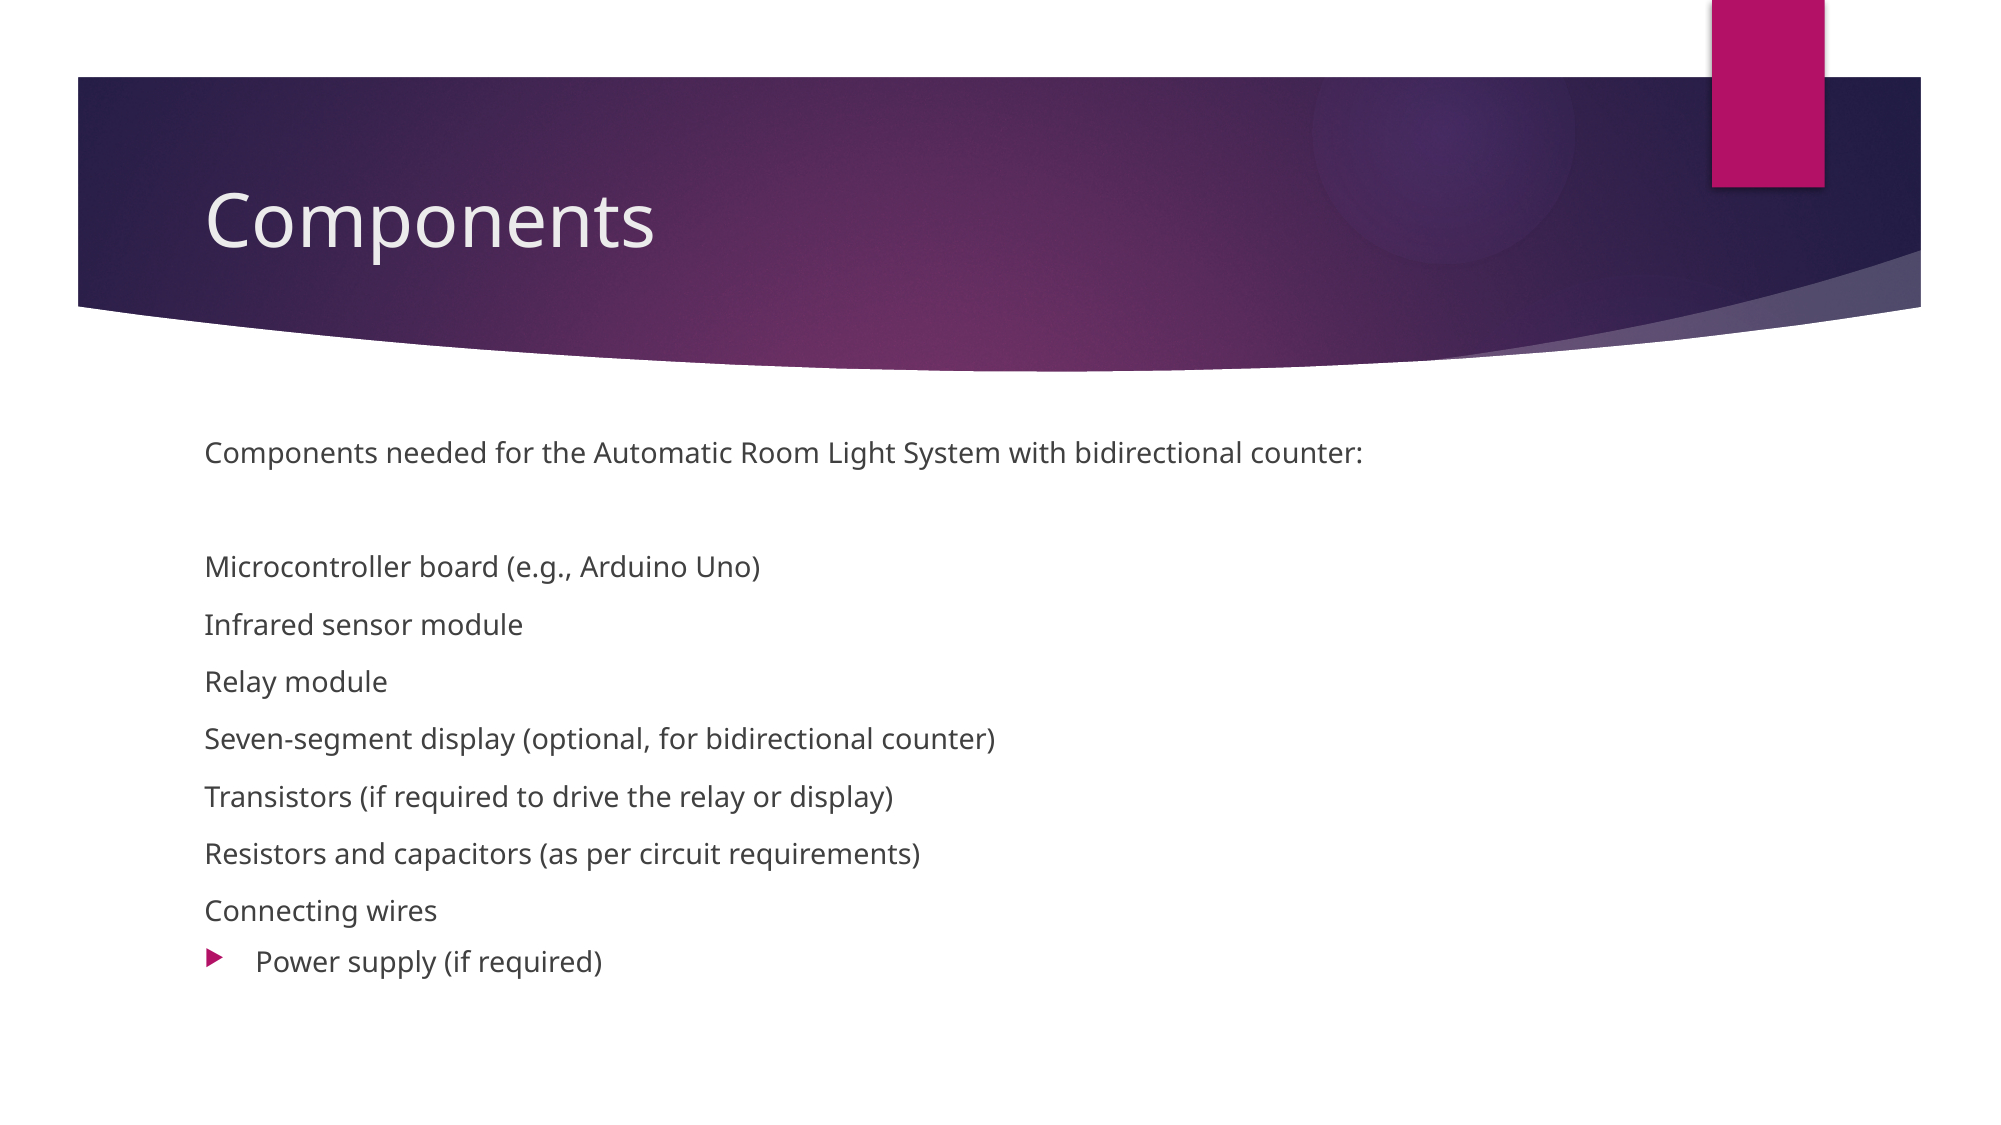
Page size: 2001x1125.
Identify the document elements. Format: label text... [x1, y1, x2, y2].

title Components [189, 159, 1627, 276]
list Components needed for the Automatic Room Light System with bidirectional counter: Microcontroller board (e.g., Arduino Uno) Infrared sensor module Relay module Seven-segment display (optional, for bidirectional counter) Transistors (if required to drive the relay or display) Resistors and capacitors (as per circuit requirements) Connecting wires Power supply (if required) [189, 427, 1638, 988]
